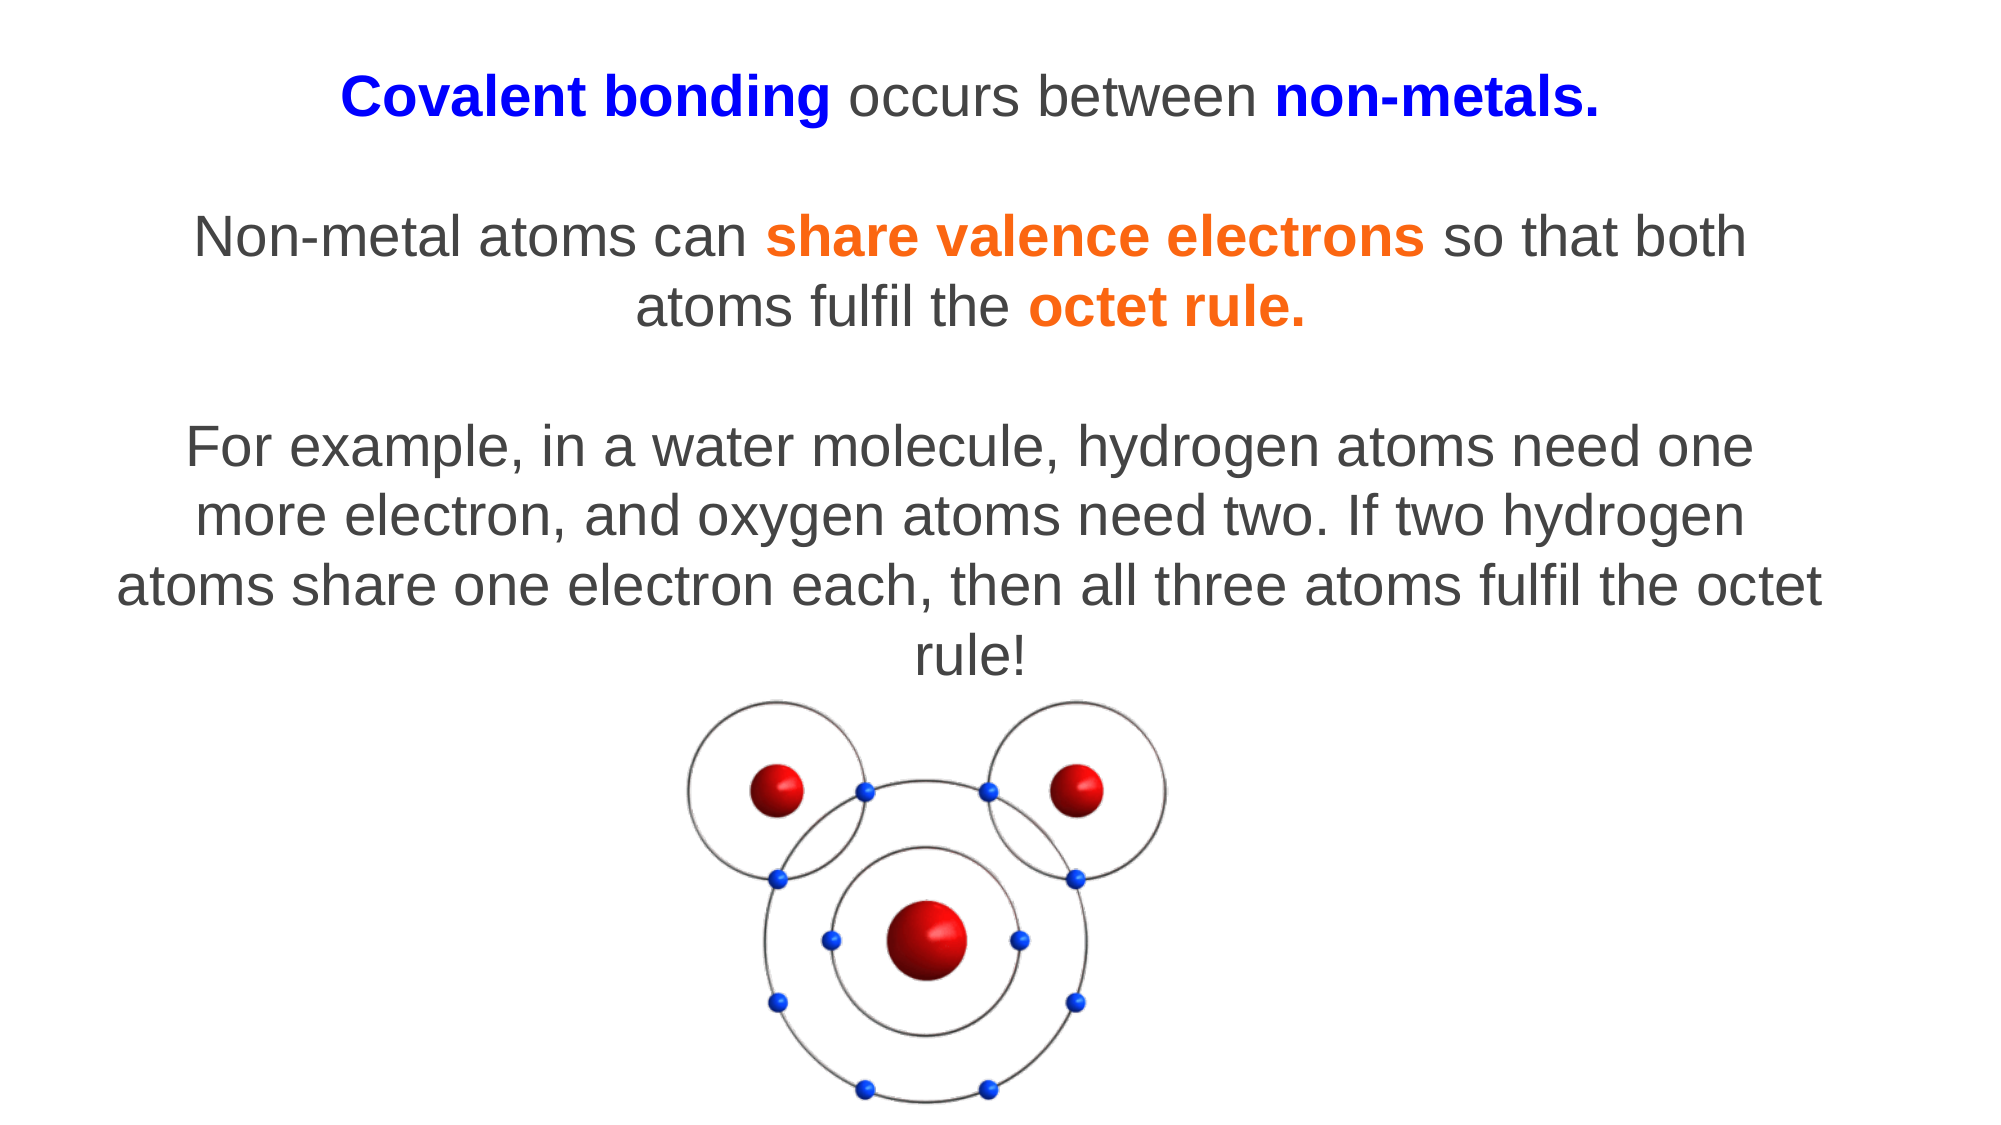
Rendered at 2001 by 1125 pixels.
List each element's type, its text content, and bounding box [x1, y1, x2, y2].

picture [671, 682, 1185, 1125]
text_box Covalent bonding occurs between non-metals. Non-metal atoms can share valence electrons so that both atoms fulfil the octet rule. For example, in a water molecule, hydrogen atoms need one more electron, and oxygen atoms need two. If two hydrogen atoms share one electron each, then all three atoms fulfil the octet rule! [101, 50, 1842, 695]
